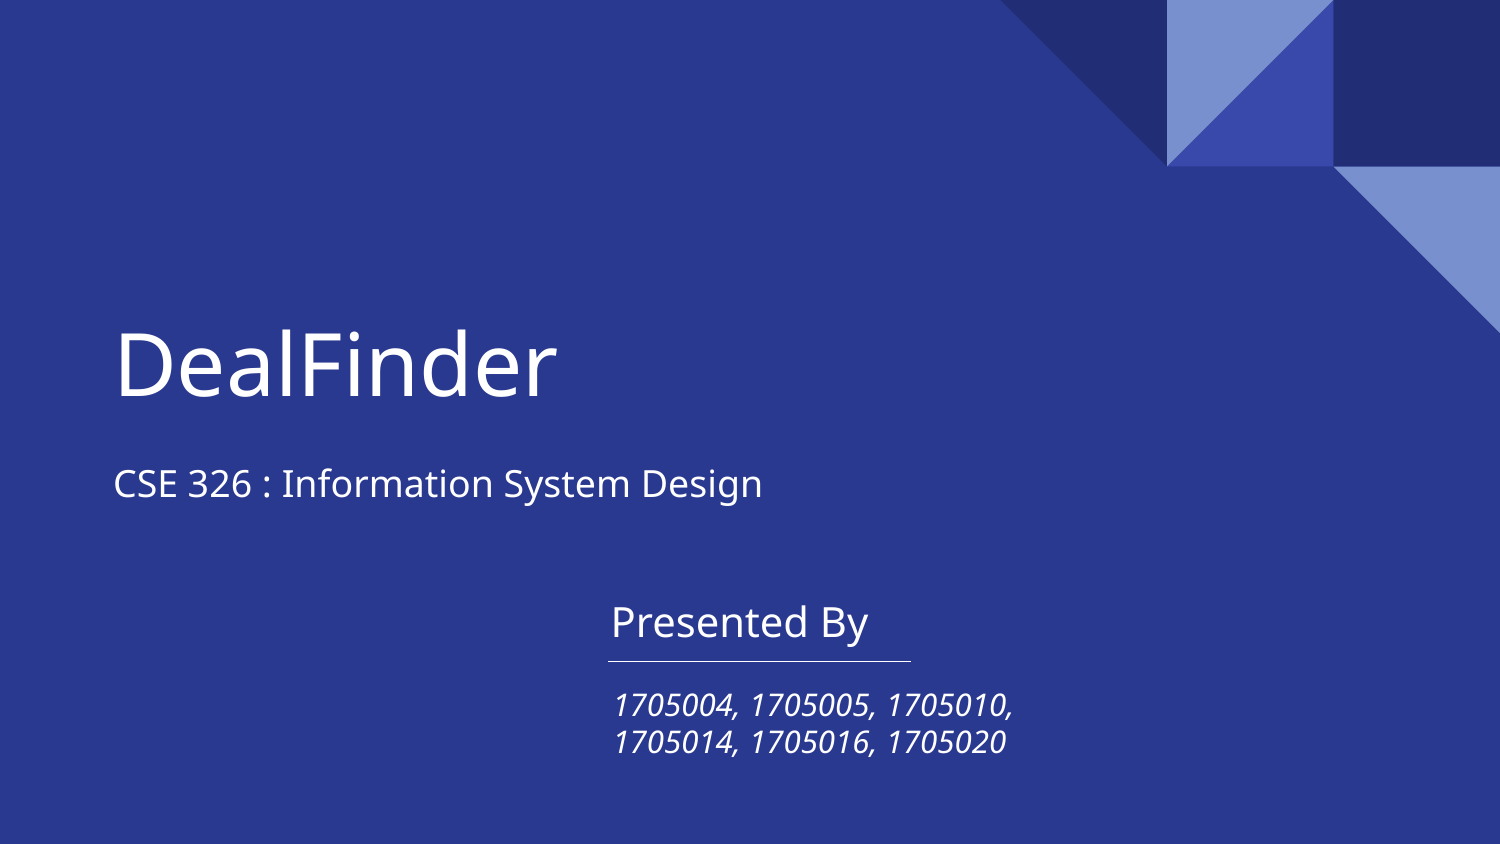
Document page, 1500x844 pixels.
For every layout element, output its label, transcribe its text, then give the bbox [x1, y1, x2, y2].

subtitle CSE 326 : Information System Design [98, 445, 1447, 517]
text_box Presented By [595, 580, 1361, 661]
title DealFinder [98, 291, 1447, 429]
text_box 1705004, 1705005, 1705010, 1705014, 1705016, 1705020 [597, 669, 1277, 775]
